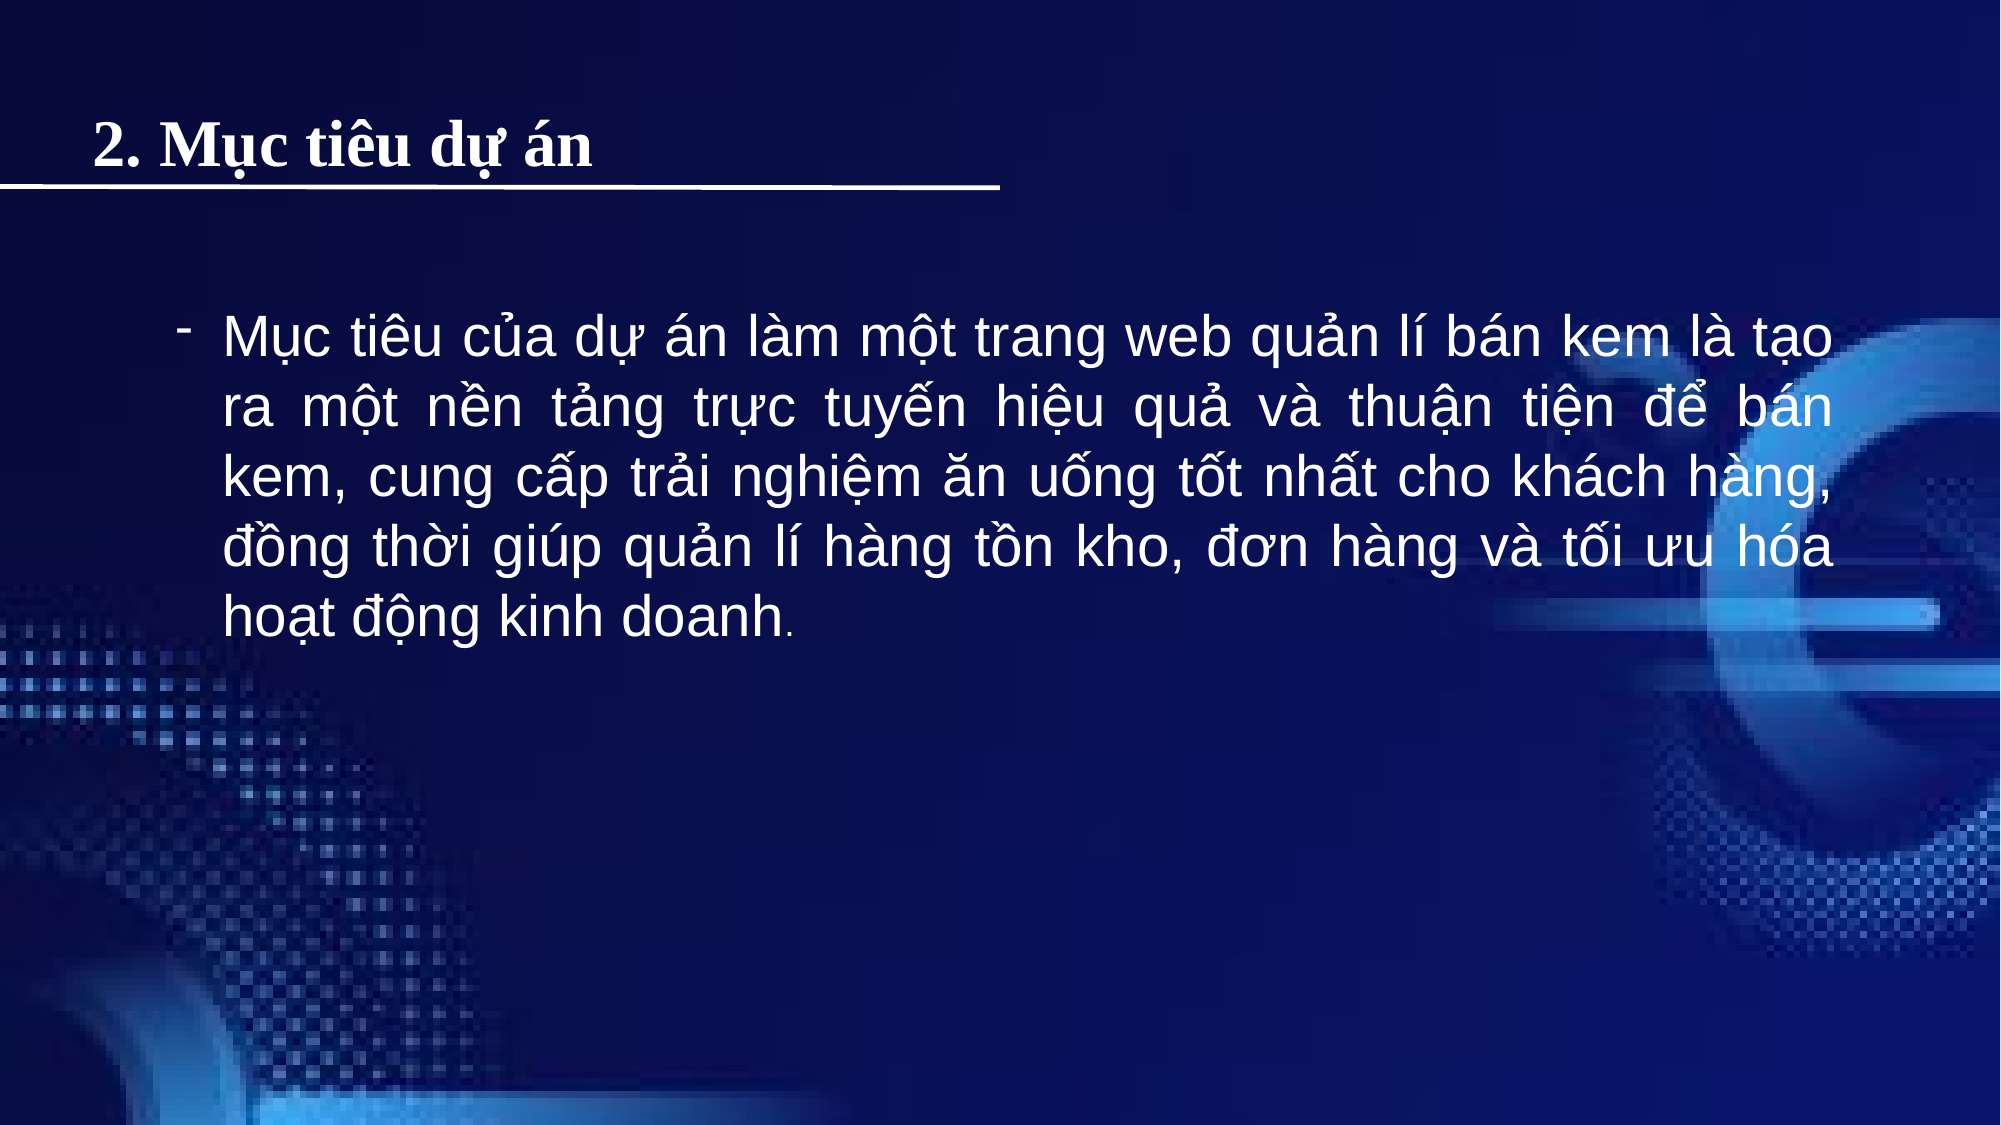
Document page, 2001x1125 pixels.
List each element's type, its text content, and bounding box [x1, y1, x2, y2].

text_box 2. Mục tiêu dự án [77, 91, 1000, 185]
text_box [0, 185, 1001, 189]
text_box Mục tiêu của dự án làm một trang web quản lí bán kem là tạo ra một nền tảng trực tuyến hiệu quả và thuận tiện để bán kem, cung cấp trải nghiệm ăn uống tốt nhất cho khách hàng, đồng thời giúp quản lí hàng tồn kho, đơn hàng và tối ưu hóa hoạt động kinh doanh. [160, 291, 1852, 656]
picture [0, 0, 2001, 1125]
